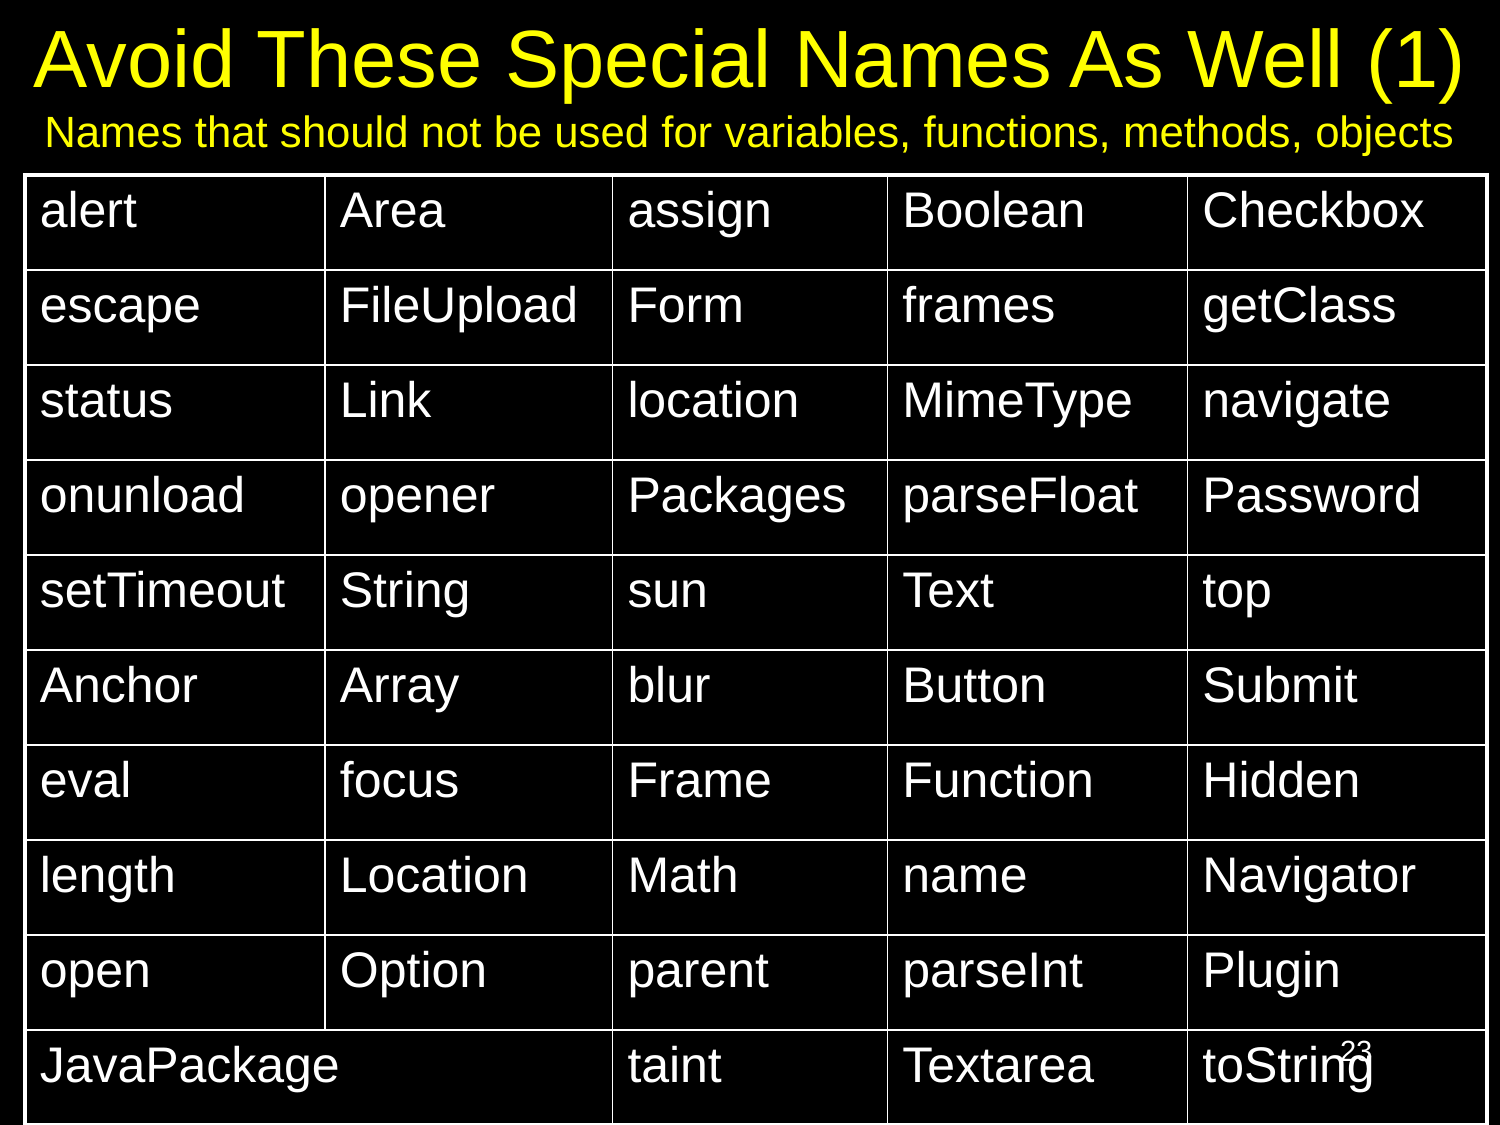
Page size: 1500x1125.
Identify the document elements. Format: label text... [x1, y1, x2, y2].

table_cell Submit [1188, 651, 1485, 744]
table_cell toString [1188, 1031, 1485, 1123]
table_cell String [326, 556, 612, 649]
table_cell Navigator [1188, 841, 1485, 934]
title Avoid These Special Names As Well (1) Names that should not be used for variables, functions, methods, objects [0, 0, 1500, 175]
table_cell Array [326, 651, 612, 744]
table_cell FileUpload [326, 271, 612, 364]
table_cell MimeType [888, 366, 1187, 459]
table_cell Text [888, 556, 1187, 649]
table_cell top [1188, 556, 1485, 649]
table_cell name [888, 841, 1187, 934]
table_cell frames [888, 271, 1187, 364]
table_cell parseFloat [888, 461, 1187, 554]
table_cell Packages [613, 461, 887, 554]
table_cell Plugin [1188, 936, 1485, 1029]
table_header assign [613, 177, 887, 269]
table_cell Option [326, 936, 612, 1029]
table_cell Math [613, 841, 887, 934]
table_cell parseInt [888, 936, 1187, 1029]
table_cell opener [326, 461, 612, 554]
table_cell open [27, 936, 324, 1029]
table_cell location [613, 366, 887, 459]
table_cell sun [613, 556, 887, 649]
table_cell Link [326, 366, 612, 459]
table_cell JavaPackage [27, 1031, 612, 1123]
table_header Area [326, 177, 612, 269]
table_cell eval [27, 746, 324, 839]
table_cell navigate [1188, 366, 1485, 459]
table_cell onunload [27, 461, 324, 554]
table_cell length [27, 841, 324, 934]
table_header alert [27, 177, 324, 269]
table_cell Frame [613, 746, 887, 839]
table_cell escape [27, 271, 324, 364]
table_cell Hidden [1188, 746, 1485, 839]
table_cell focus [326, 746, 612, 839]
table_cell Location [326, 841, 612, 934]
table_header Checkbox [1188, 177, 1485, 269]
table_cell taint [613, 1031, 887, 1123]
table_cell blur [613, 651, 887, 744]
table_cell status [27, 366, 324, 459]
table_cell Button [888, 651, 1187, 744]
table_cell setTimeout [27, 556, 324, 649]
table_header Boolean [888, 177, 1187, 269]
table_cell Form [613, 271, 887, 364]
table_cell getClass [1188, 271, 1485, 364]
table_cell parent [613, 936, 887, 1029]
table_cell Textarea [888, 1031, 1187, 1123]
table_cell Password [1188, 461, 1485, 554]
table_cell Function [888, 746, 1187, 839]
table_cell Anchor [27, 651, 324, 744]
